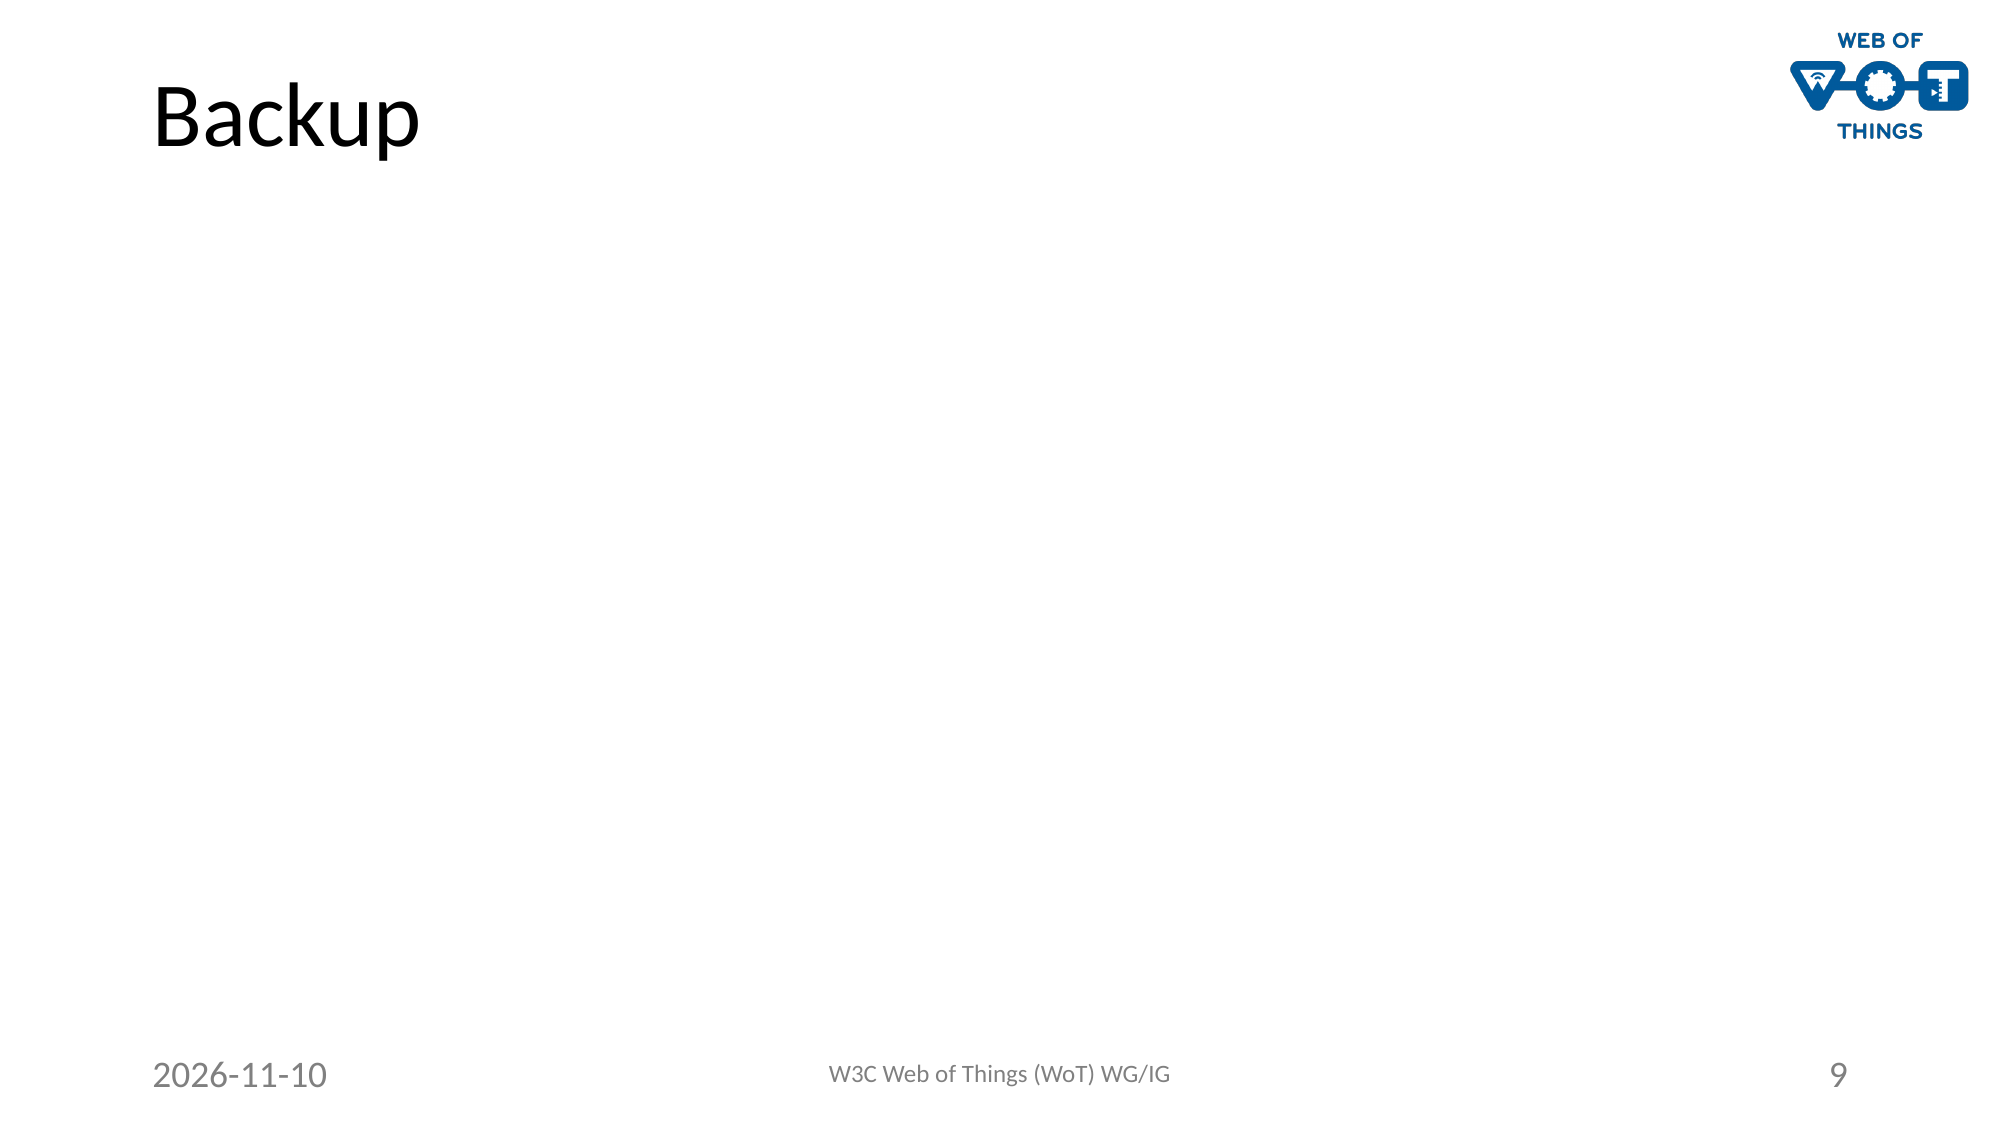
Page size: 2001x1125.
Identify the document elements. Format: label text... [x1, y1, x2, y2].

title Backup [137, 59, 1863, 278]
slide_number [137, 1042, 588, 1103]
slide_number 9 [1412, 1042, 1863, 1103]
picture [1773, 22, 1985, 149]
footer W3C Web of Things (WoT) WG/IG [662, 1042, 1338, 1103]
